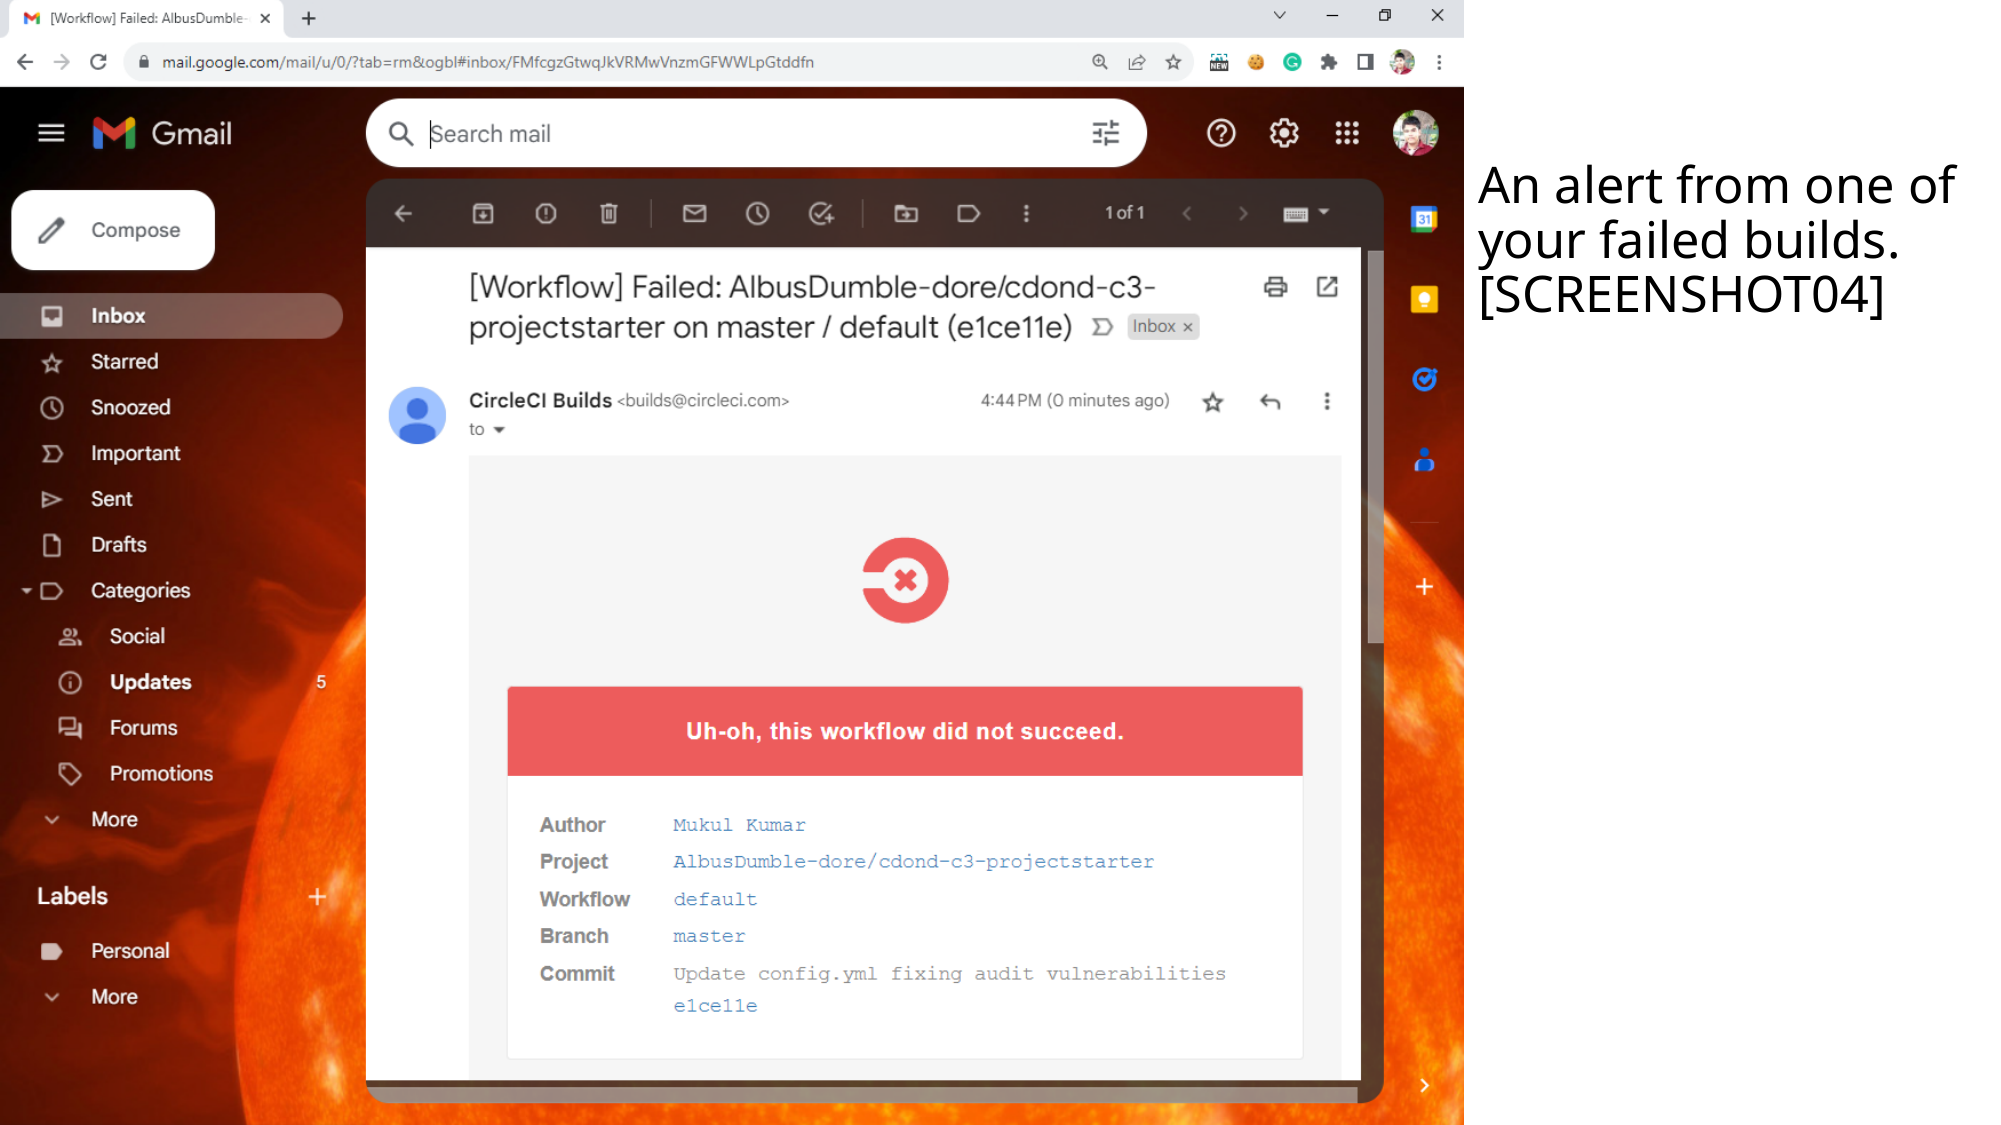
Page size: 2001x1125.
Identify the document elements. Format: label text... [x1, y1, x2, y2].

title An alert from one of your failed builds. [SCREENSHOT04] [1464, 133, 1979, 351]
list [0, 0, 1464, 1125]
